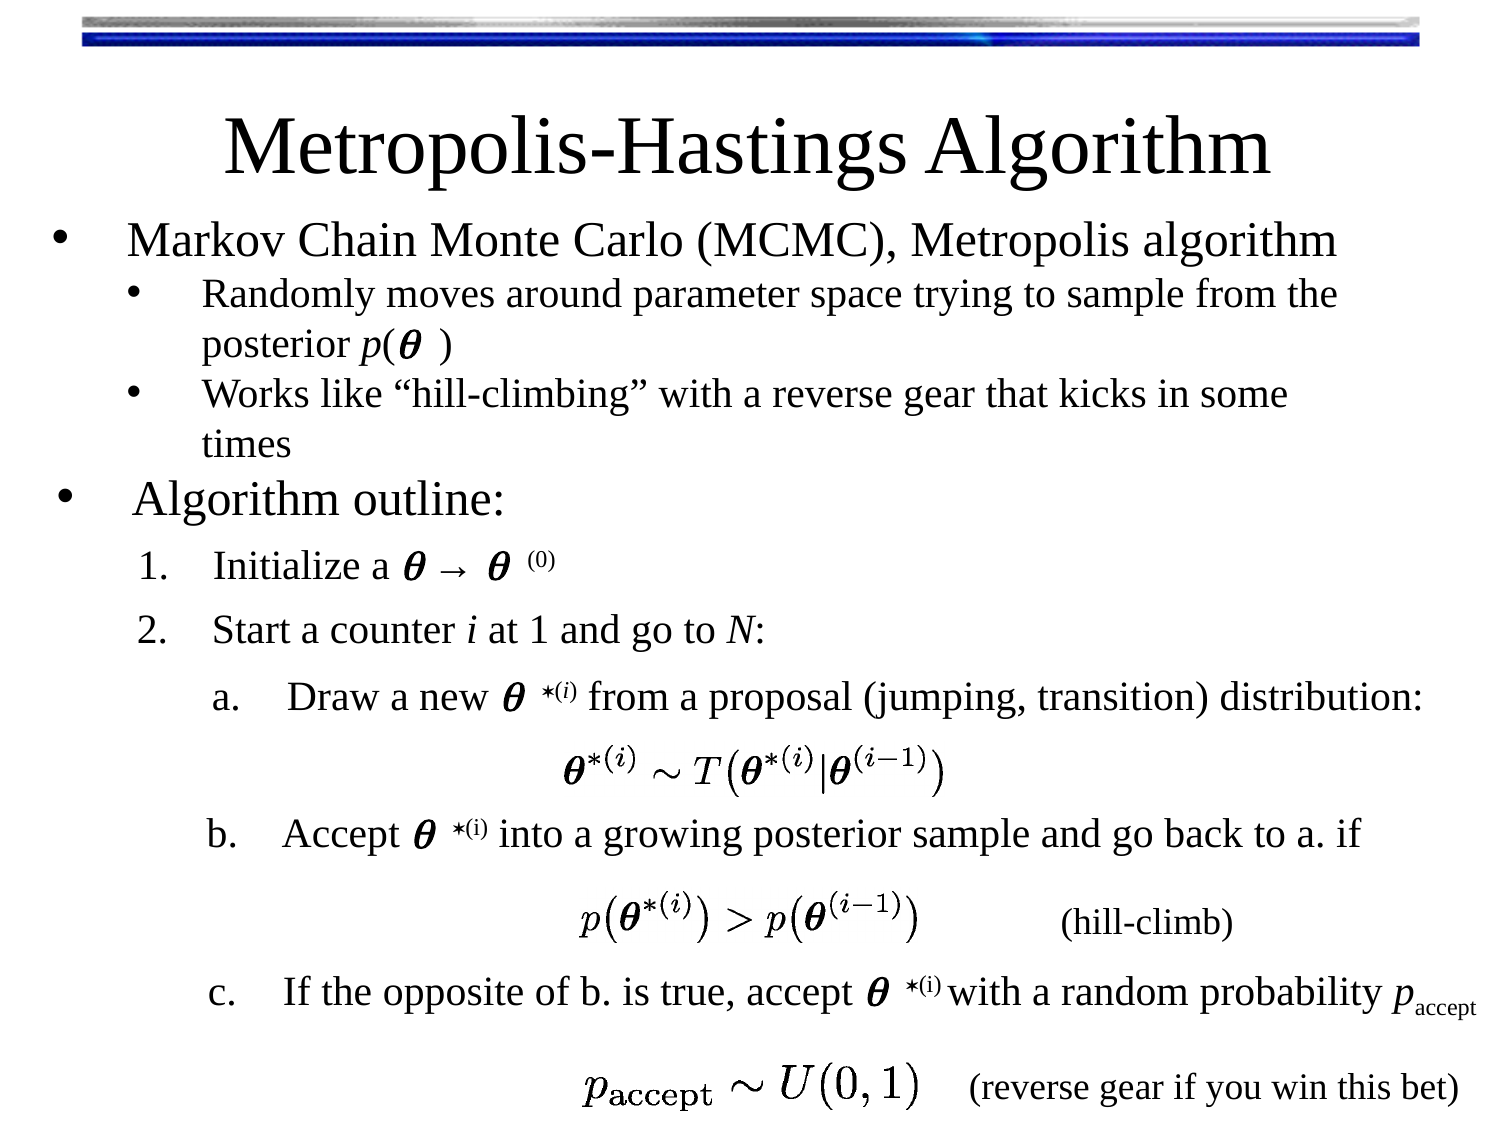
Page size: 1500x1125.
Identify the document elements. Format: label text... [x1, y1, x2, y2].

picture [579, 886, 918, 943]
text_box Algorithm outline: [41, 457, 1468, 533]
text_box If the opposite of b. is true, accept q *(i) with a random probability paccept [43, 956, 1500, 1028]
text_box Start a counter i at 1 and go to N: [47, 594, 1473, 660]
text_box Initialize a q → q (0) [48, 530, 1474, 596]
text_box Markov Chain Monte Carlo (MCMC), Metropolis algorithm Randomly moves around parameter space trying to sample from the posterior p(q ) Works like “hill-climbing” with a reverse gear that kicks in some times [36, 198, 1383, 474]
text_box Accept q *(i) into a growing posterior sample and go back to a. if [41, 798, 1468, 864]
text_box Metropolis-Hastings Algorithm [10, 47, 1486, 233]
picture [564, 741, 946, 798]
picture [582, 1057, 921, 1111]
text_box (hill-climb) [1045, 889, 1250, 950]
picture [79, 12, 1426, 52]
text_box Draw a new q *(i) from a proposal (jumping, transition) distribution: [47, 661, 1473, 727]
text_box (reverse gear if you win this bet) [954, 1054, 1475, 1115]
